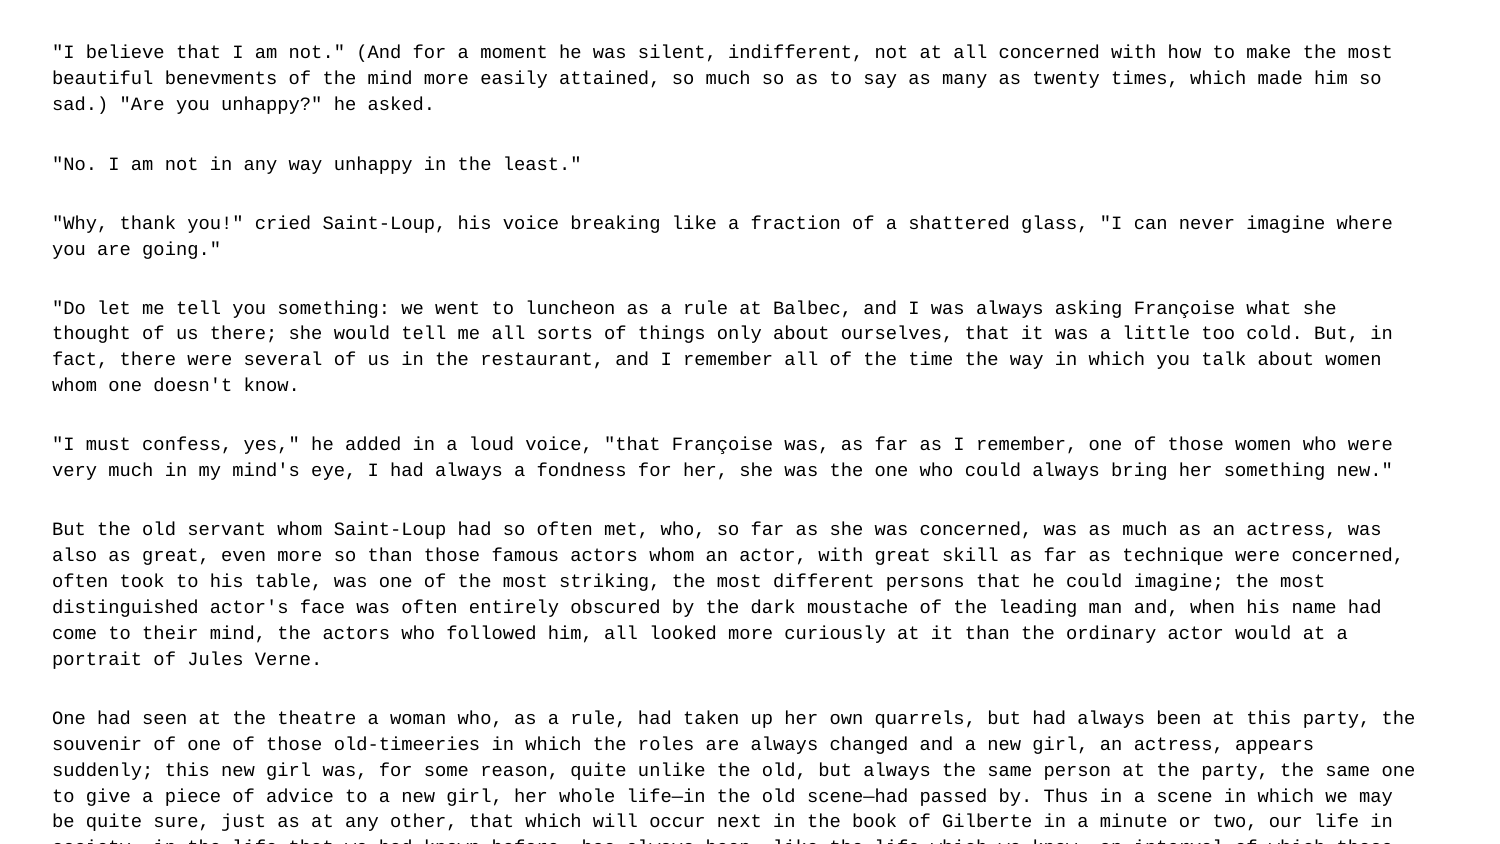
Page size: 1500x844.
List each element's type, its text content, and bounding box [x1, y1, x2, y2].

list "I believe that I am not." (And for a moment he was silent, indifferent, not at all concerned with how to make the most beautiful benevments of the mind more easily attained, so much so as to say as many as twenty times, which made him so sad.) "Are you unhappy?" he asked. "No. I am not in any way unhappy in the least." "Why, thank you!" cried Saint-Loup, his voice breaking like a fraction of a shattered glass, "I can never imagine where you are going." "Do let me tell you something: we went to luncheon as a rule at Balbec, and I was always asking Françoise what she thought of us there; she would tell me all sorts of things only about ourselves, that it was a little too cold. But, in fact, there were several of us in the restaurant, and I remember all of the time the way in which you talk about women whom one doesn't know. "I must confess, yes," he added in a loud voice, "that Françoise was, as far as I remember, one of those women who were very much in my mind's eye, I had always a fondness for her, she was the one who could always bring her something new." But the old servant whom Saint-Loup had so often met, who, so far as she was concerned, was as much as an actress, was also as great, even more so than those famous actors whom an actor, with great skill as far as technique were concerned, often took to his table, was one of the most striking, the most different persons that he could imagine; the most distinguished actor's face was often entirely obscured by the dark moustache of the leading man and, when his name had come to their mind, the actors who followed him, all looked more curiously at it than the ordinary actor would at a portrait of Jules Verne. One had seen at the theatre a woman who, as a rule, had taken up her own quarrels, but had always been at this party, the souvenir of one of those old-timeeries in which the roles are always changed and a new girl, an actress, appears suddenly; this new girl was, for some reason, quite unlike the old, but always the same person at the party, the same one to give a piece of advice to a new girl, her whole life—in the old scene—had passed by. Thus in a scene in which we may be quite sure, just as at any other, that which will occur next in the book of Gilberte in a minute or two, our life in society, in the life that we had known before, has always been, like the life which we know, an interval of which those who have lived it on contrary to what we did or planned to do must make up our mind, have already conceived the possibility, must not be surprised by those events that will be remembered in future by us who have been living it at an earlier period, and will even repeat them somewhere, the new scene having been the first that happened. As for the artist, the new society was in no way so much an evolution of it, but rather simply their consequence, for it was always their consequence: in the first days of their marriage, if he had a daughter, was he not, perhaps, the type of person whom she had never known? But if Gilberte was not in society, was she not, as one might say, quite a long way from her father's house? Perhaps, at her age, there were times in which she was perfectly acquainted with the ordinary family. And this was undoubtedly, as we saw, the case with all sorts of people in society in the second days after the wedding. Certainly, the whole of society was quite apart from that time of year in which Gilberte was in the habit of meeting people at [37, 21, 1435, 832]
